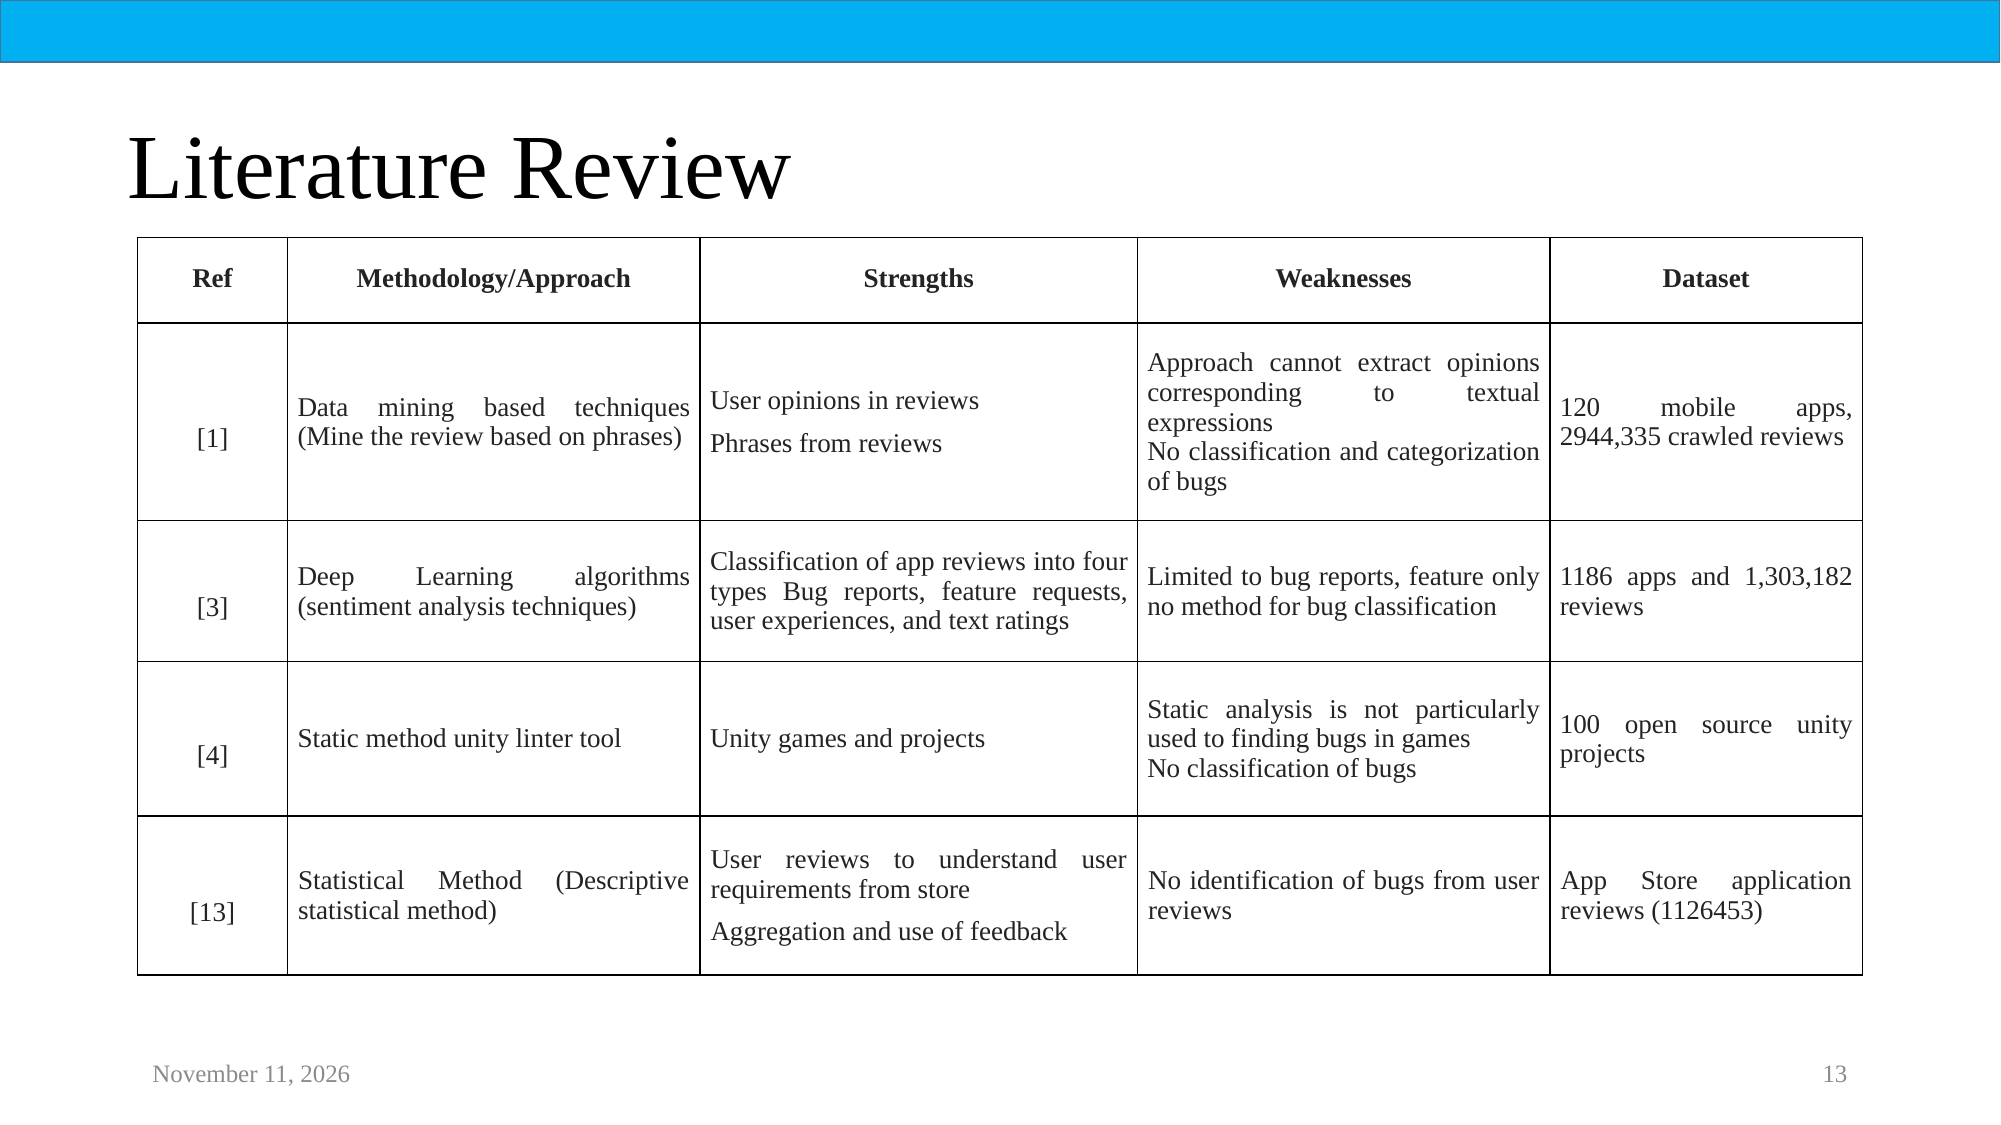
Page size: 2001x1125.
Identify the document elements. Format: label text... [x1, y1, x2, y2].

table_header Dataset [1551, 238, 1862, 322]
table_cell Deep Learning algorithms (sentiment analysis techniques) [288, 521, 699, 661]
slide_number 13 [1412, 1042, 1863, 1103]
table_cell 1186 apps and 1,303,182 reviews [1551, 521, 1862, 661]
table_cell Data mining based techniques (Mine the review based on phrases) [288, 324, 699, 520]
table_cell [4] [138, 662, 287, 815]
table_cell Approach cannot extract opinions corresponding to textual expressions No classification and categorization of bugs [1138, 324, 1549, 520]
table_cell Static analysis is not particularly used to finding bugs in games No classification of bugs [1138, 662, 1549, 815]
table_cell User reviews to understand user requirements from store Aggregation and use of feedback [701, 817, 1137, 974]
table_header Methodology/Approach [288, 238, 699, 322]
table_header Strengths [701, 238, 1137, 322]
table_cell [13] [138, 817, 287, 974]
table_header Ref [138, 238, 287, 322]
table_cell No identification of bugs from user reviews [1138, 817, 1549, 974]
table_cell Unity games and projects [701, 662, 1137, 815]
table_cell Limited to bug reports, feature only no method for bug classification [1138, 521, 1549, 661]
table_header Weaknesses [1138, 238, 1549, 322]
table_cell [3] [138, 521, 287, 661]
table_cell 120 mobile apps, 2944,335 crawled reviews [1551, 324, 1862, 520]
table_cell [1] [138, 324, 287, 520]
table_cell Classification of app reviews into four types Bug reports, feature requests, user experiences, and text ratings [701, 521, 1137, 661]
table_cell App Store application reviews (1126453) [1551, 817, 1862, 974]
title Literature Review [112, 59, 1863, 278]
table_cell 100 open source unity projects [1551, 662, 1862, 815]
table_cell User opinions in reviews Phrases from reviews [701, 324, 1137, 520]
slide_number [137, 1042, 588, 1103]
table_cell Static method unity linter tool [288, 662, 699, 815]
table_cell Statistical Method (Descriptive statistical method) [288, 817, 699, 974]
